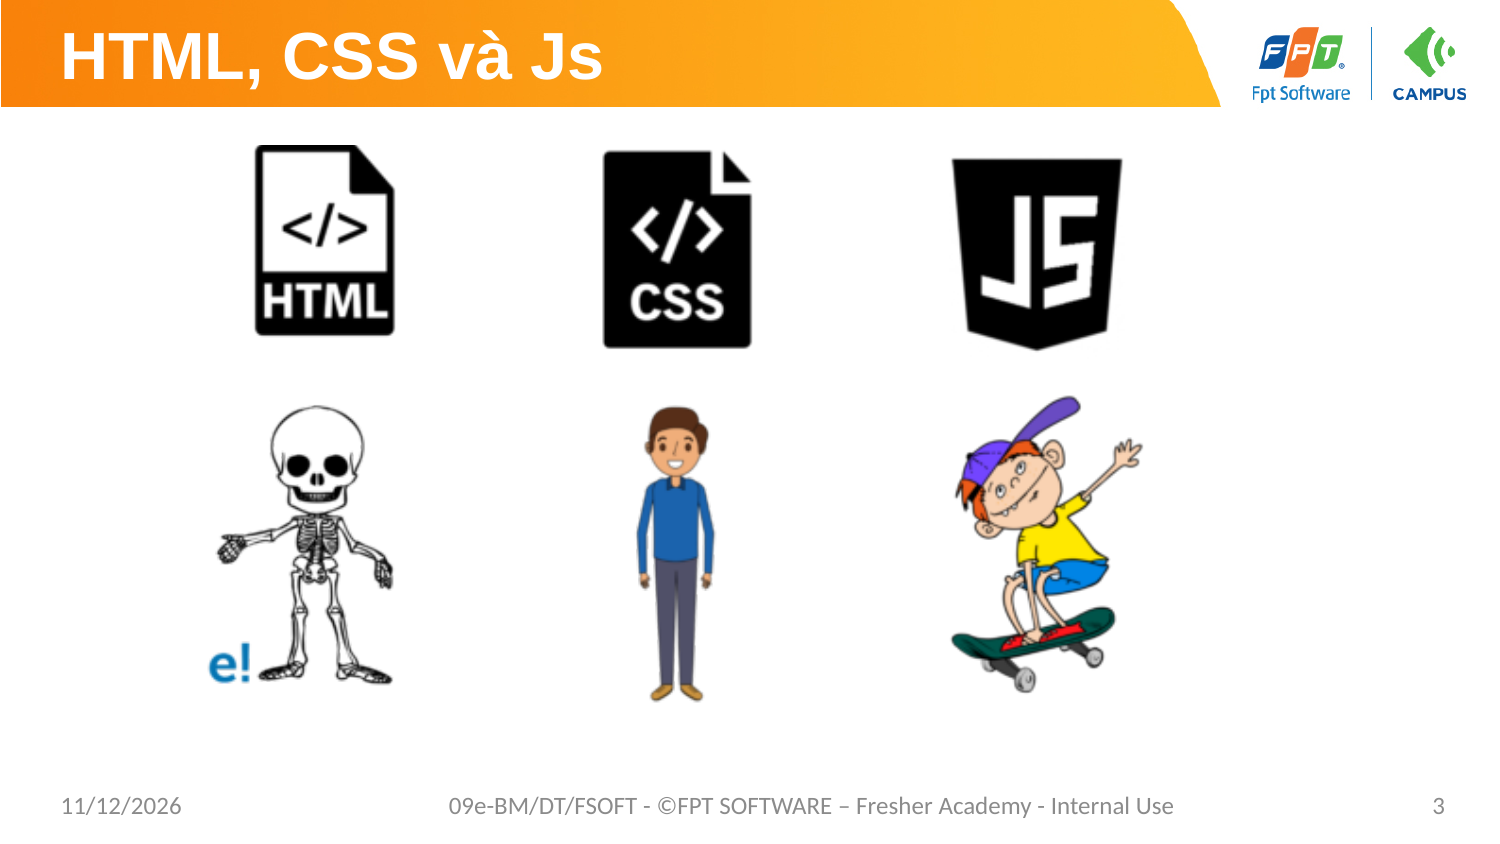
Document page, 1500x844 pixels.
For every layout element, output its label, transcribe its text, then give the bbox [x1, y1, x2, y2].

slide_number 3 [1350, 782, 1461, 827]
picture [1, 0, 1499, 844]
footer 09e-BM/DT/FSOFT - ©FPT SOFTWARE – Fresher Academy - Internal Use [289, 782, 1335, 827]
title HTML, CSS và Js [45, 0, 1176, 106]
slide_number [45, 782, 270, 827]
